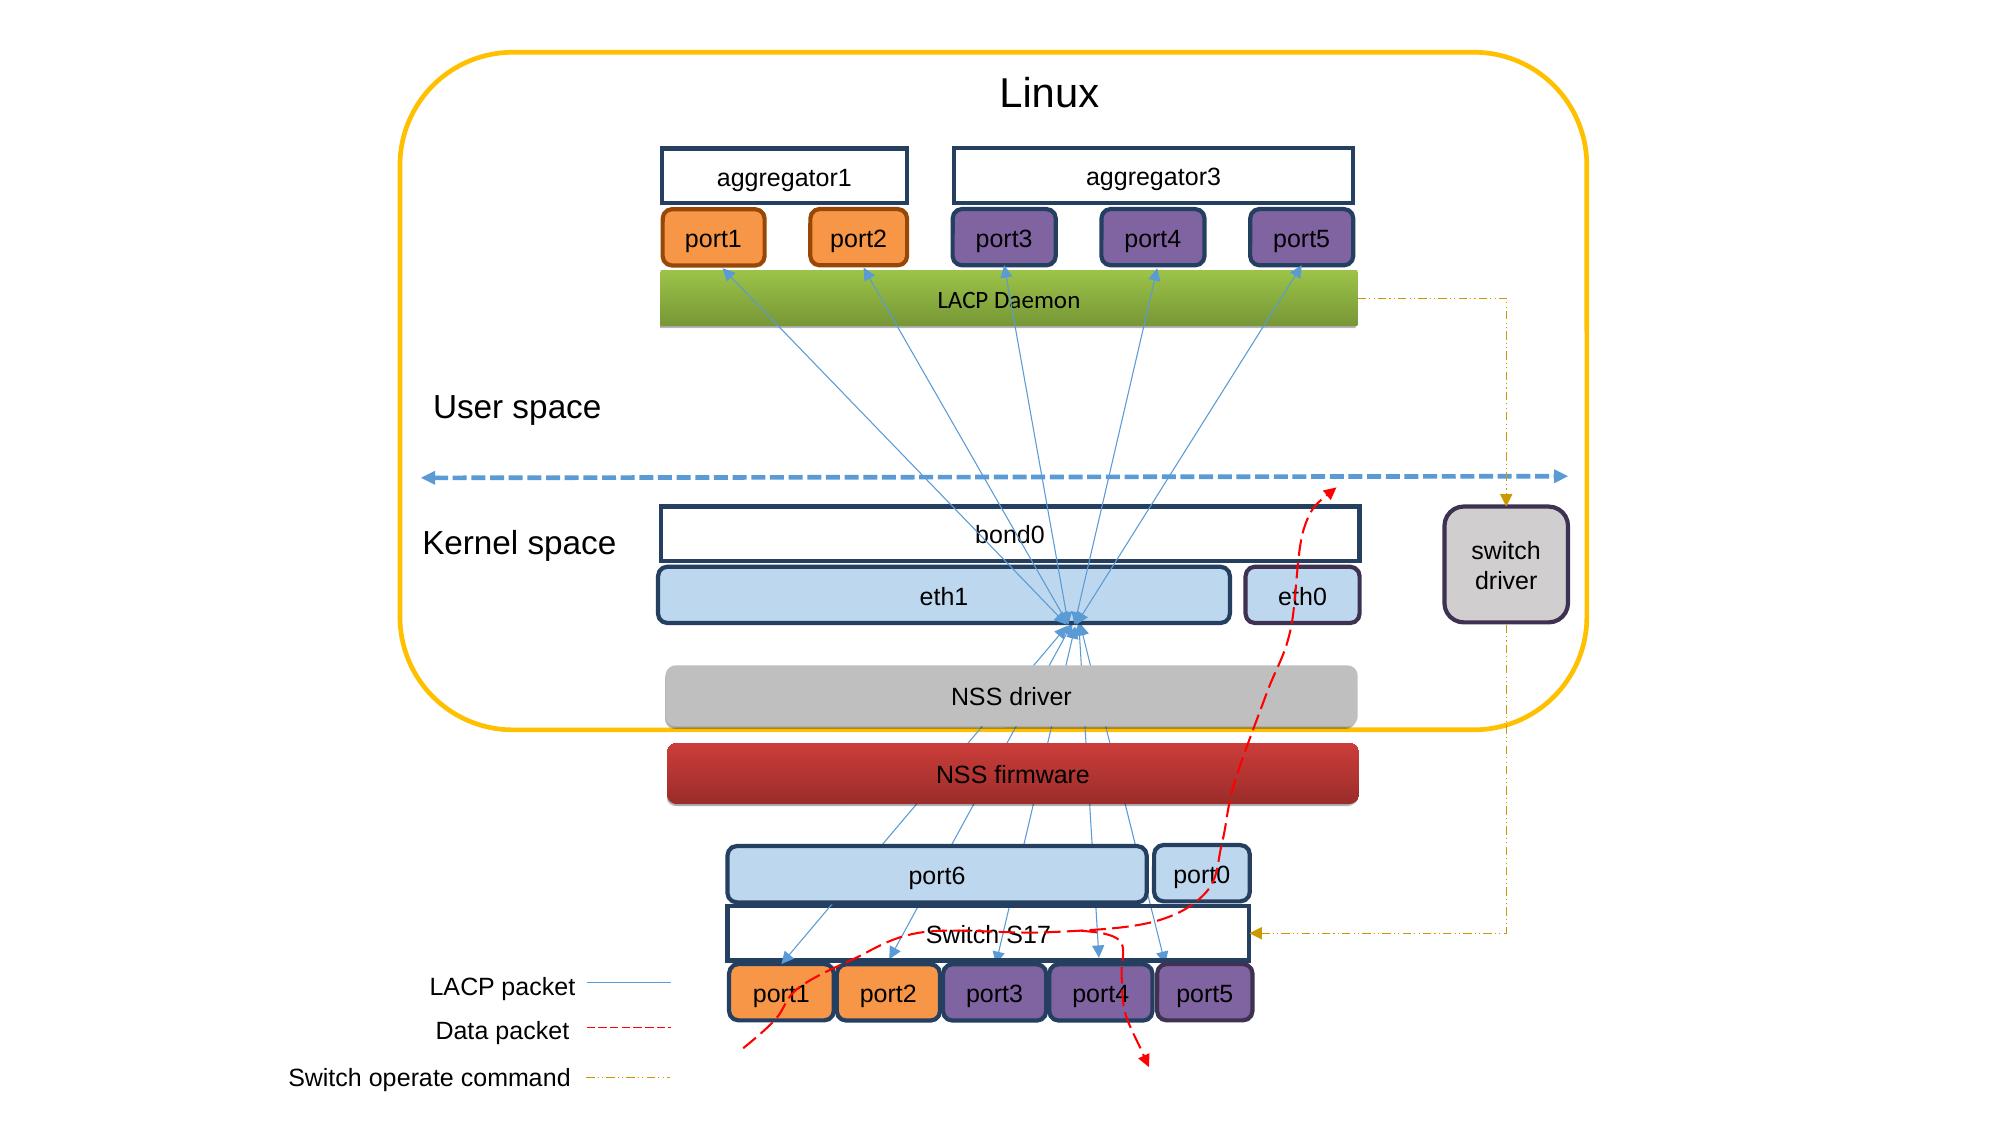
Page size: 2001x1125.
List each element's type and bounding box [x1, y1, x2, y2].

text_box [264, 956, 672, 1106]
text_box [397, 51, 1588, 1068]
